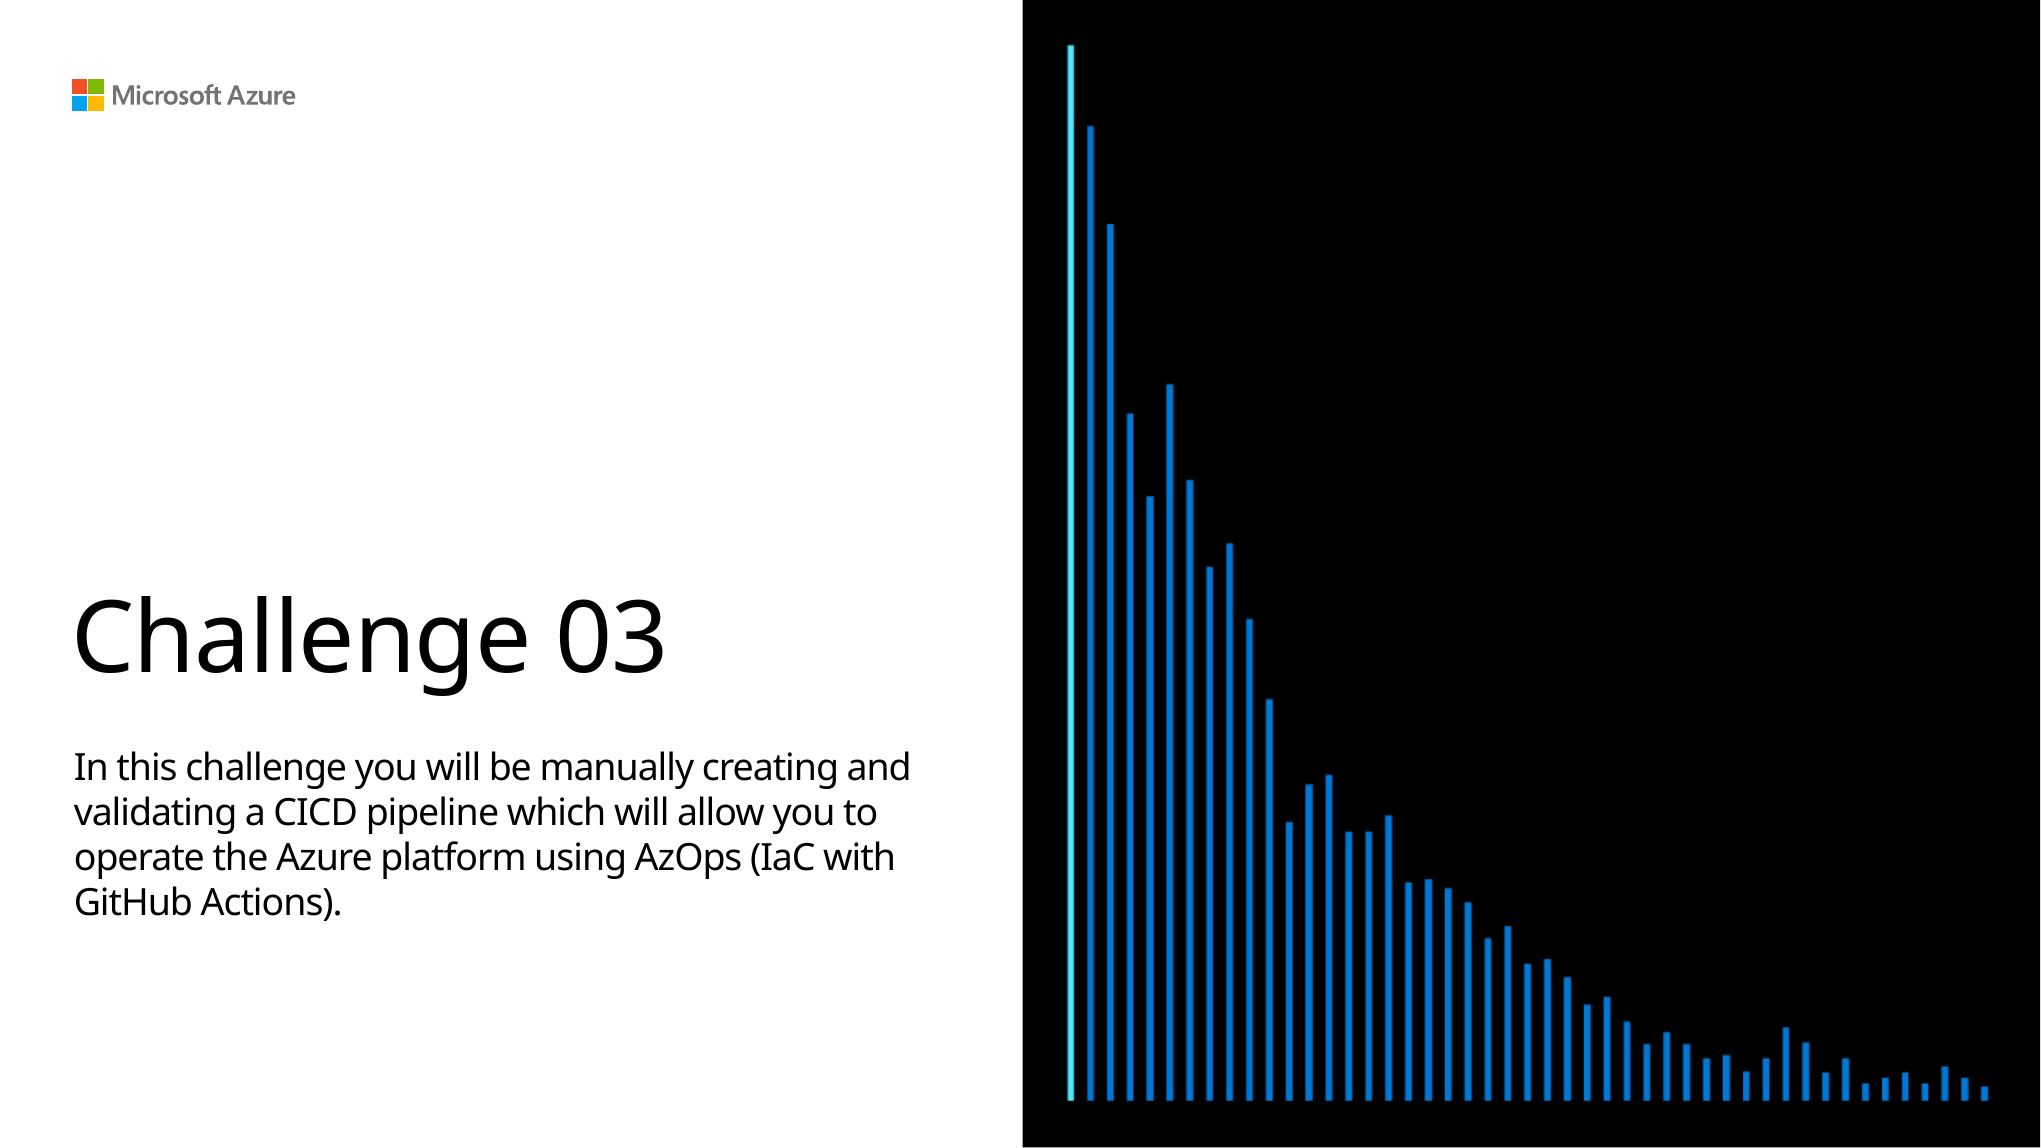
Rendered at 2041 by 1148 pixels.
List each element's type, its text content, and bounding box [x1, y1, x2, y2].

list In this challenge you will be manually creating and validating a CICD pipeline which will allow you to operate the Azure platform using AzOps (IaC with GitHub Actions). [74, 727, 980, 940]
picture [1031, 0, 2032, 1148]
title Challenge 03 [71, 423, 981, 724]
